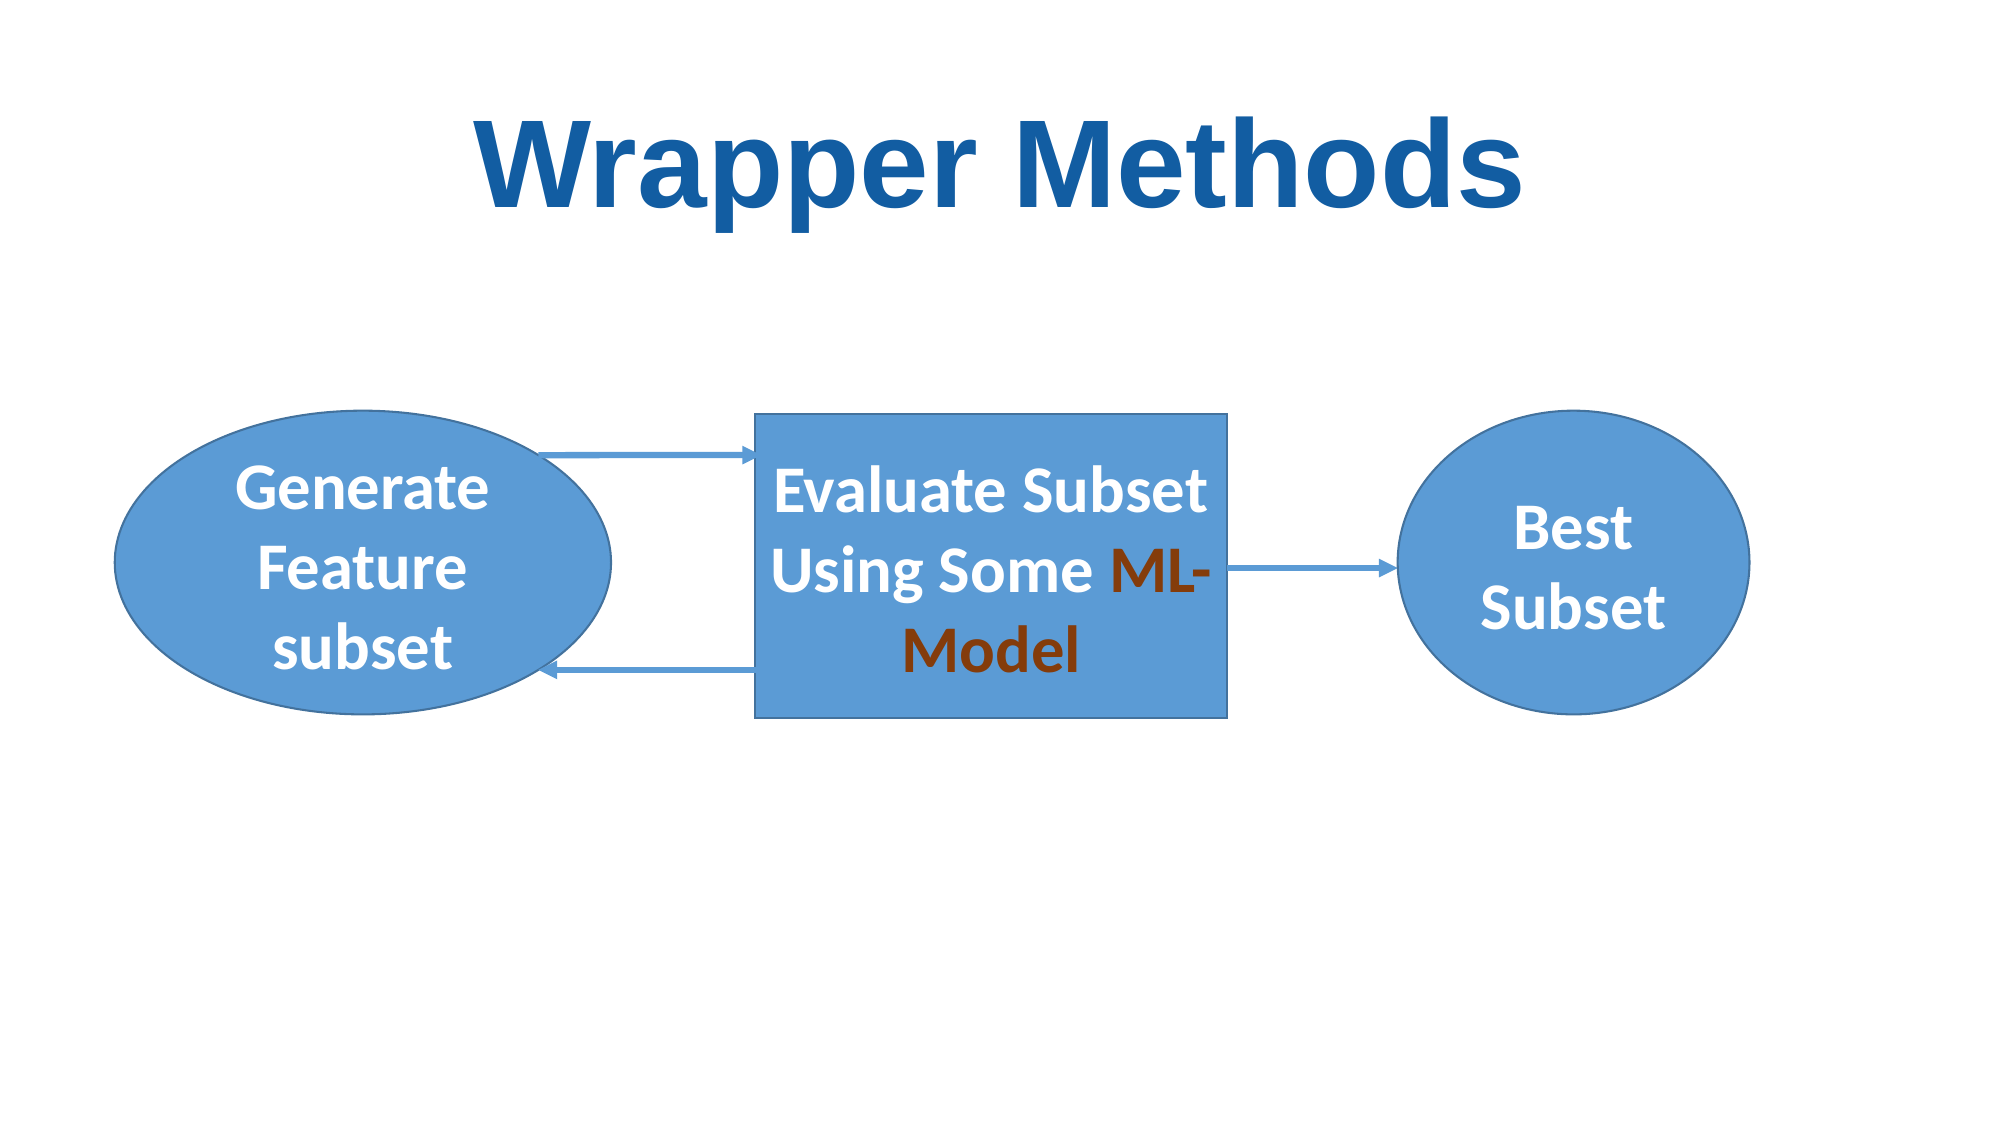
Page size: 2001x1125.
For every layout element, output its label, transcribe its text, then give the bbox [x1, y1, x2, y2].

text_box Evaluate Subset Using Some ML-Model [754, 413, 1228, 719]
text_box Generate Feature subset [113, 409, 613, 716]
title Wrapper Methods [137, 102, 1863, 231]
text_box Best Subset [1396, 409, 1751, 716]
